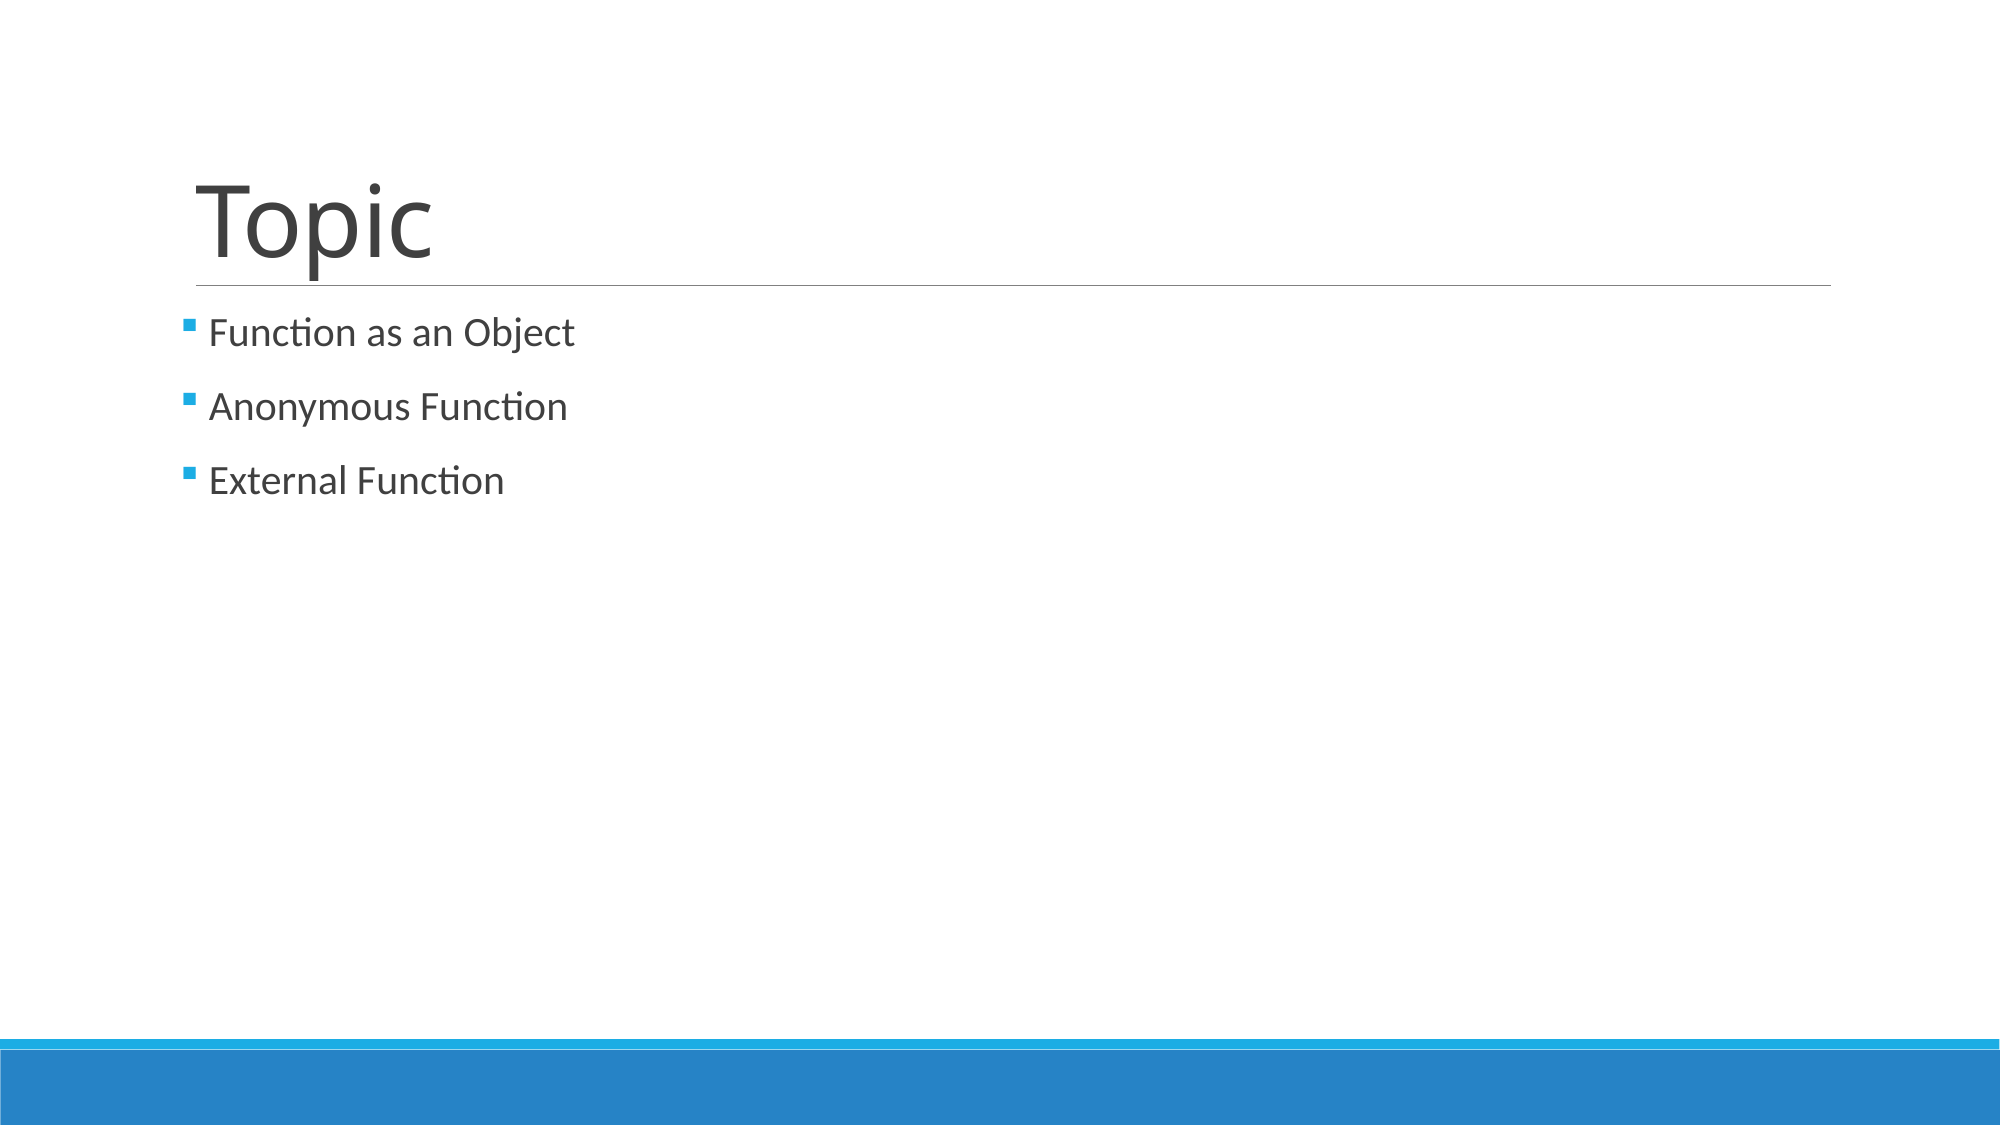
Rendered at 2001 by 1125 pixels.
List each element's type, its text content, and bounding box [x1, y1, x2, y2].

title Topic [180, 47, 1830, 285]
list Function as an Object Anonymous Function External Function [180, 302, 1830, 963]
